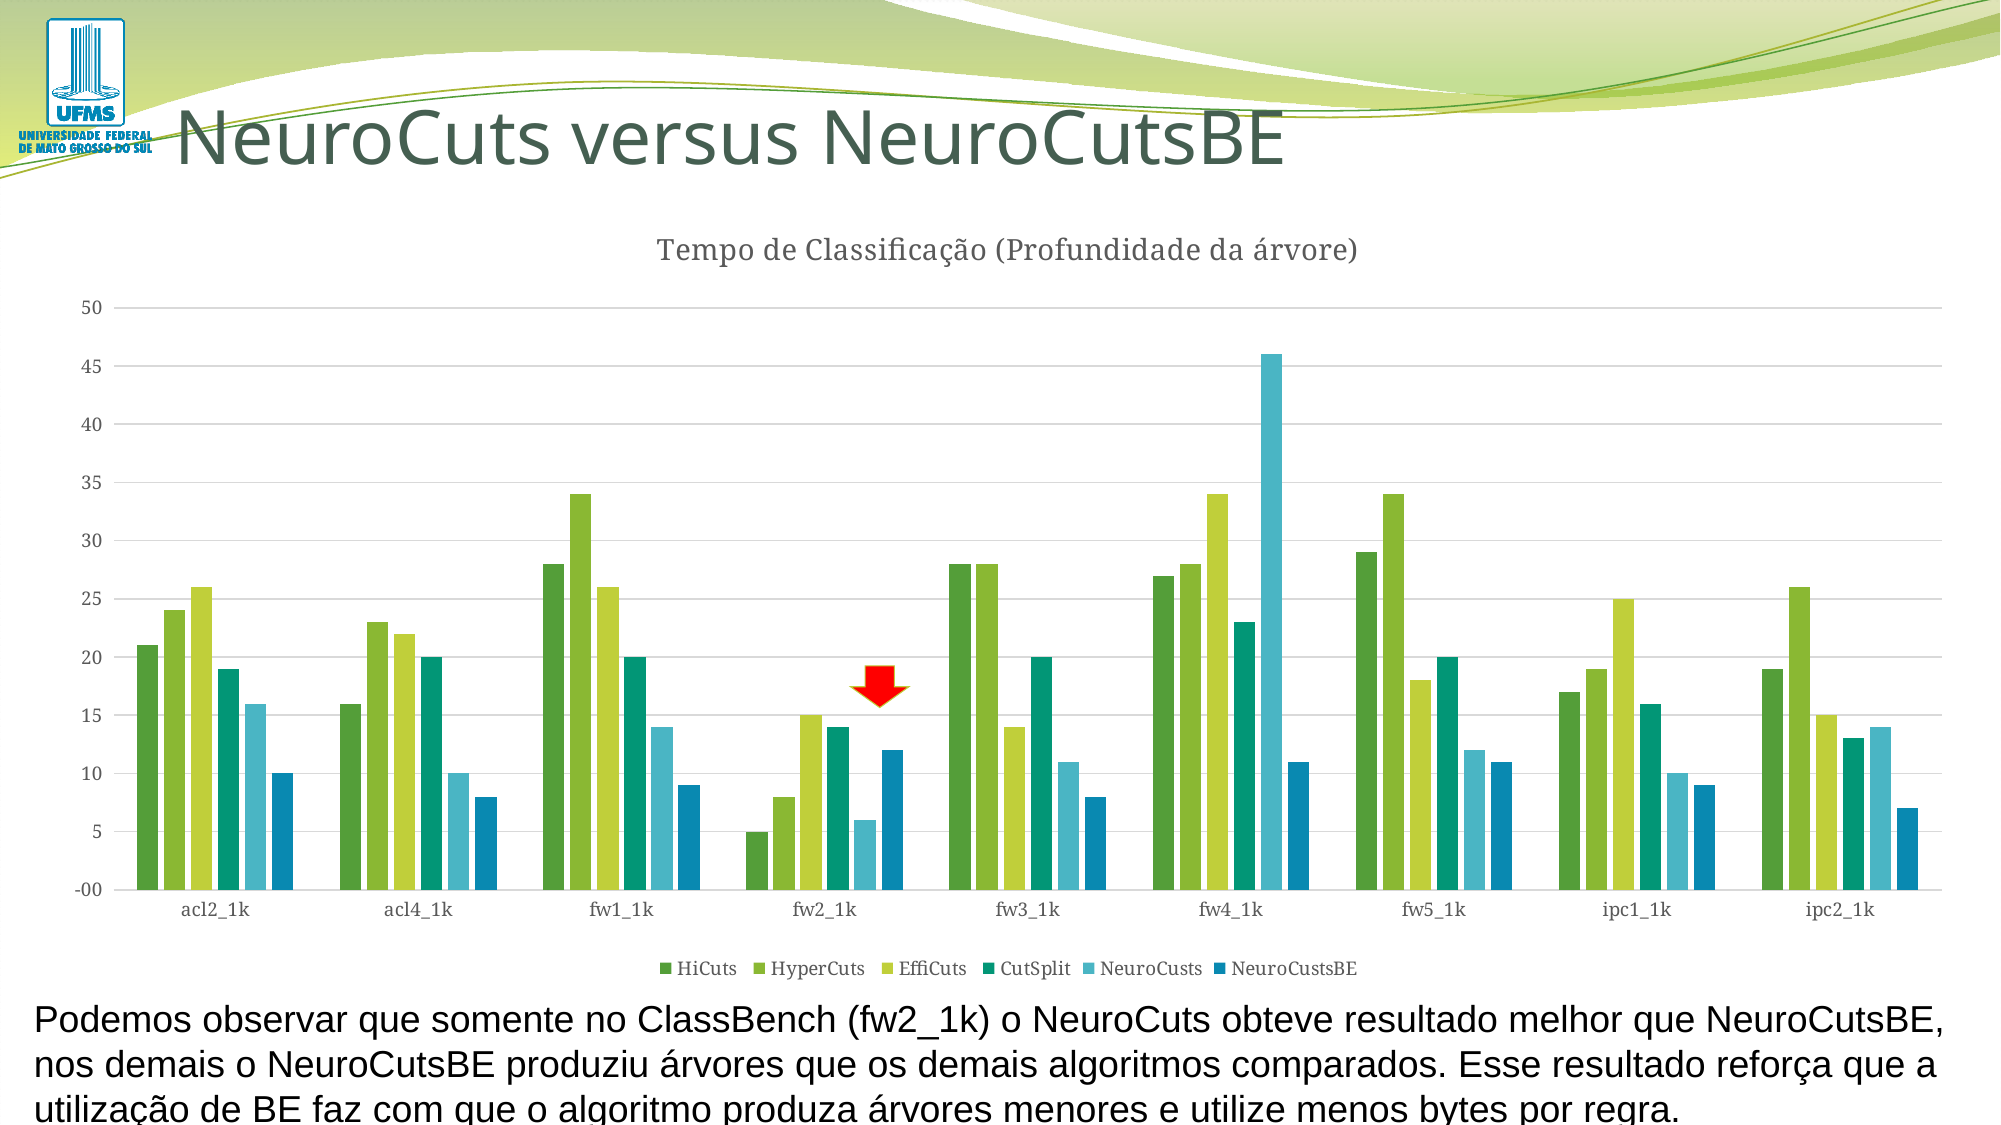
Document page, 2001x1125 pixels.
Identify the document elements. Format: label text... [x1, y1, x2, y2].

picture [19, 18, 152, 153]
text_box Podemos observar que somente no ClassBench (fw2_1k) o NeuroCuts obteve resultado melhor que NeuroCutsBE, nos demais o NeuroCutsBE produziu árvores que os demais algoritmos comparados. Esse resultado reforça que a utilização de BE faz com que o algoritmo produza árvores menores e utilize menos bytes por regra. [19, 987, 2000, 1125]
picture [50, 21, 122, 124]
title NeuroCuts versus NeuroCutsBE [174, 71, 1981, 180]
chart [35, 196, 1981, 988]
